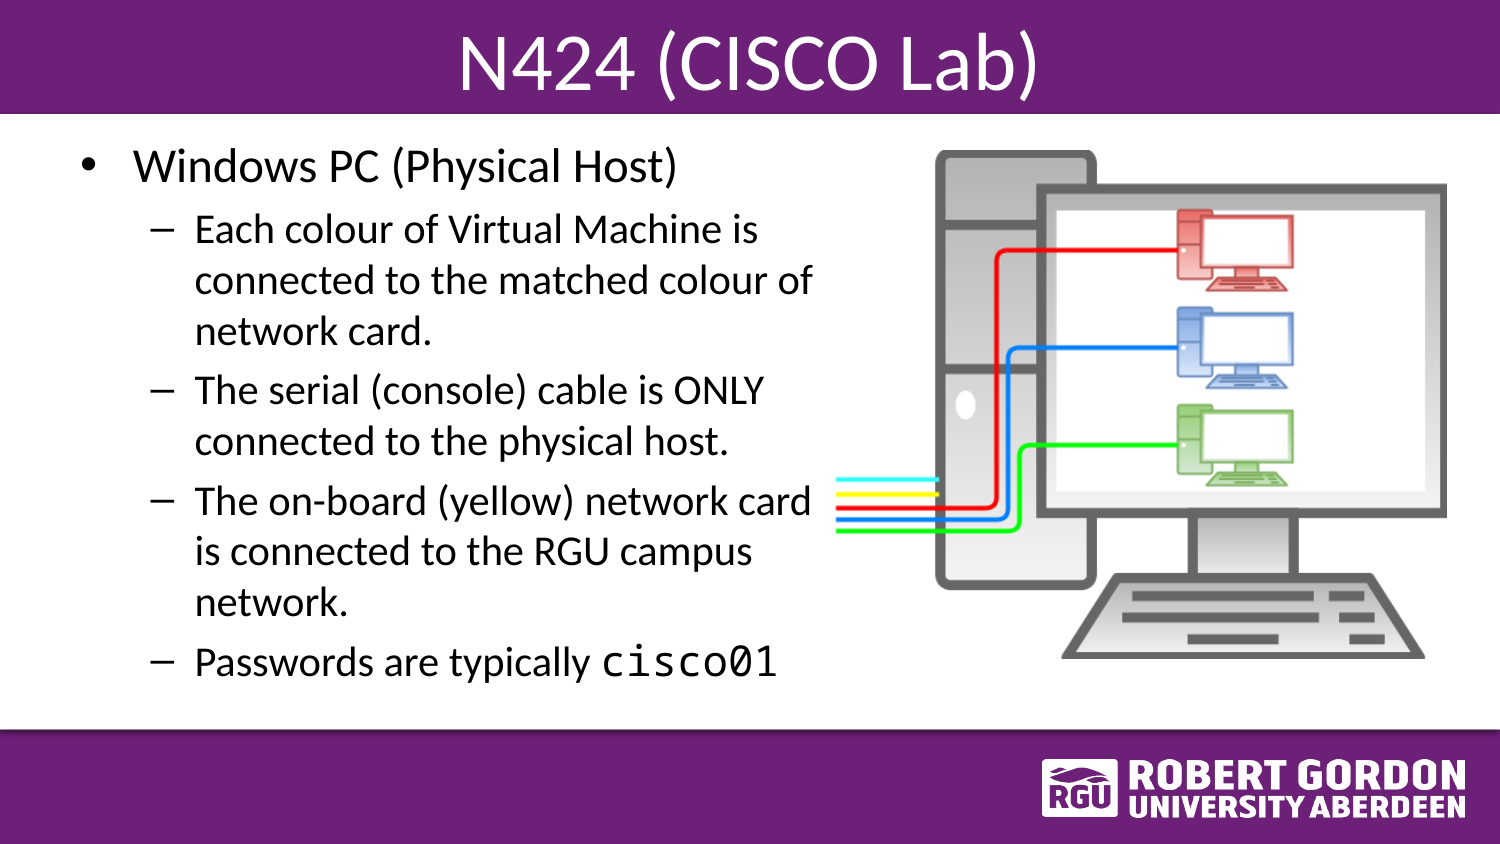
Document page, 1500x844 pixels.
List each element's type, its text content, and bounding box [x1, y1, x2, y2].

title N424 (CISCO Lab) [75, 0, 1425, 115]
picture [1042, 759, 1465, 818]
list Windows PC (Physical Host) Each colour of Virtual Machine is connected to the matched colour of network card. The serial (console) cable is ONLY connected to the physical host. The on-board (yellow) network card is connected to the RGU campus network. Passwords are typically cisco01 [64, 126, 840, 707]
picture [832, 149, 1448, 660]
